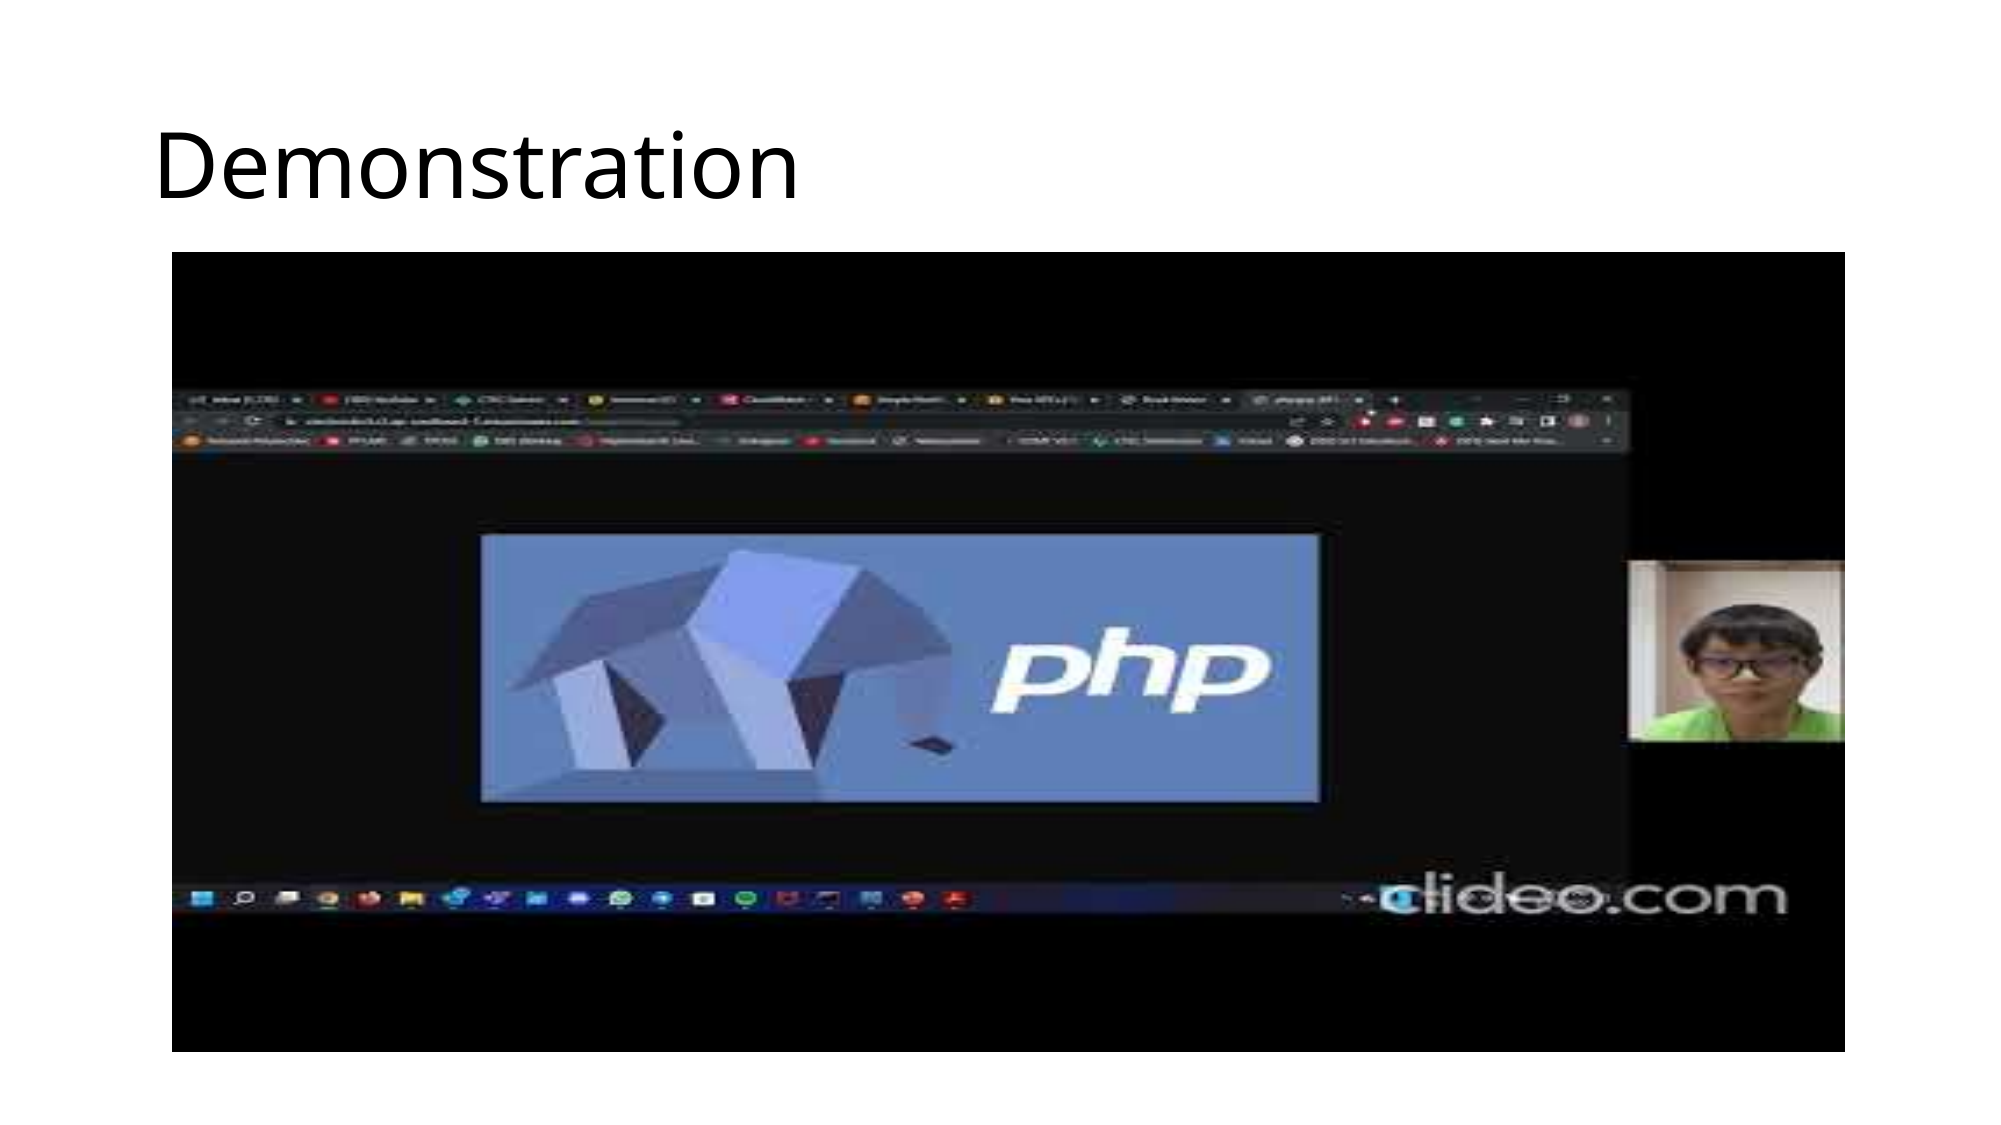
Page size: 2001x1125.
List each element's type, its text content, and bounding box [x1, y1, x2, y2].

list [171, 251, 1845, 1053]
title Demonstration [137, 59, 1863, 278]
